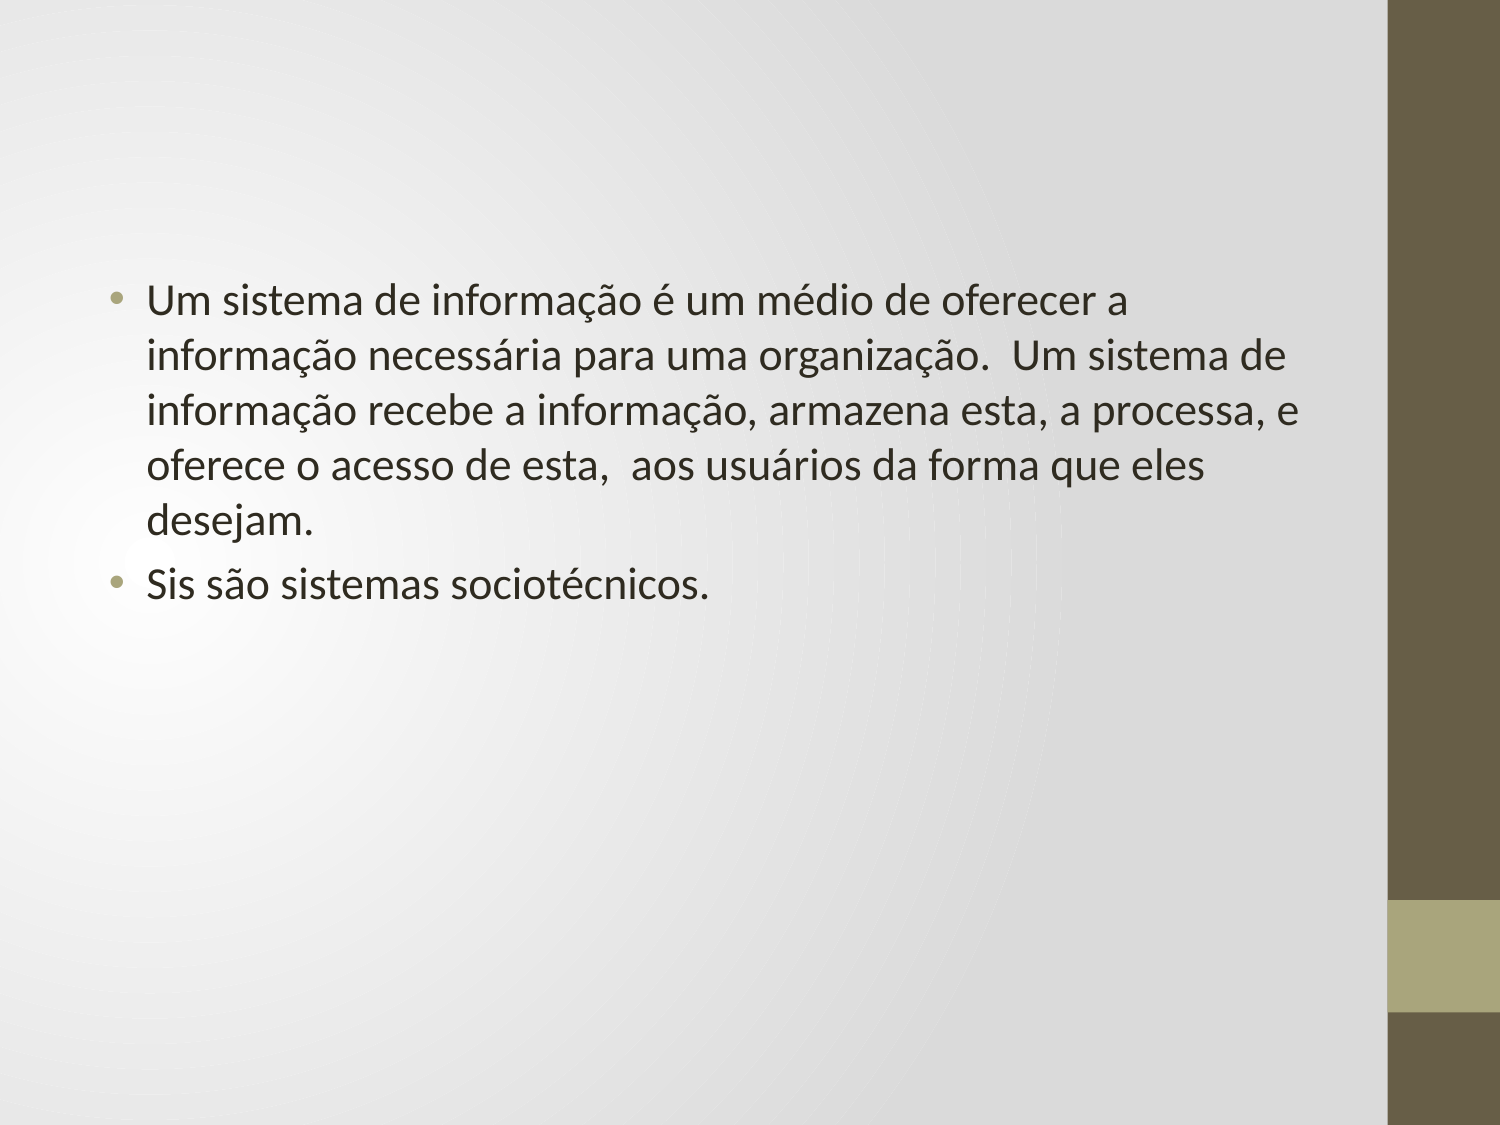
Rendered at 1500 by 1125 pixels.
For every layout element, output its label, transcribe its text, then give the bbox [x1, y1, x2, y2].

list Um sistema de informação é um médio de oferecer a informação necessária para uma organização. Um sistema de informação recebe a informação, armazena esta, a processa, e oferece o acesso de esta, aos usuários da forma que eles desejam. Sis são sistemas sociotécnicos. [75, 262, 1325, 1050]
